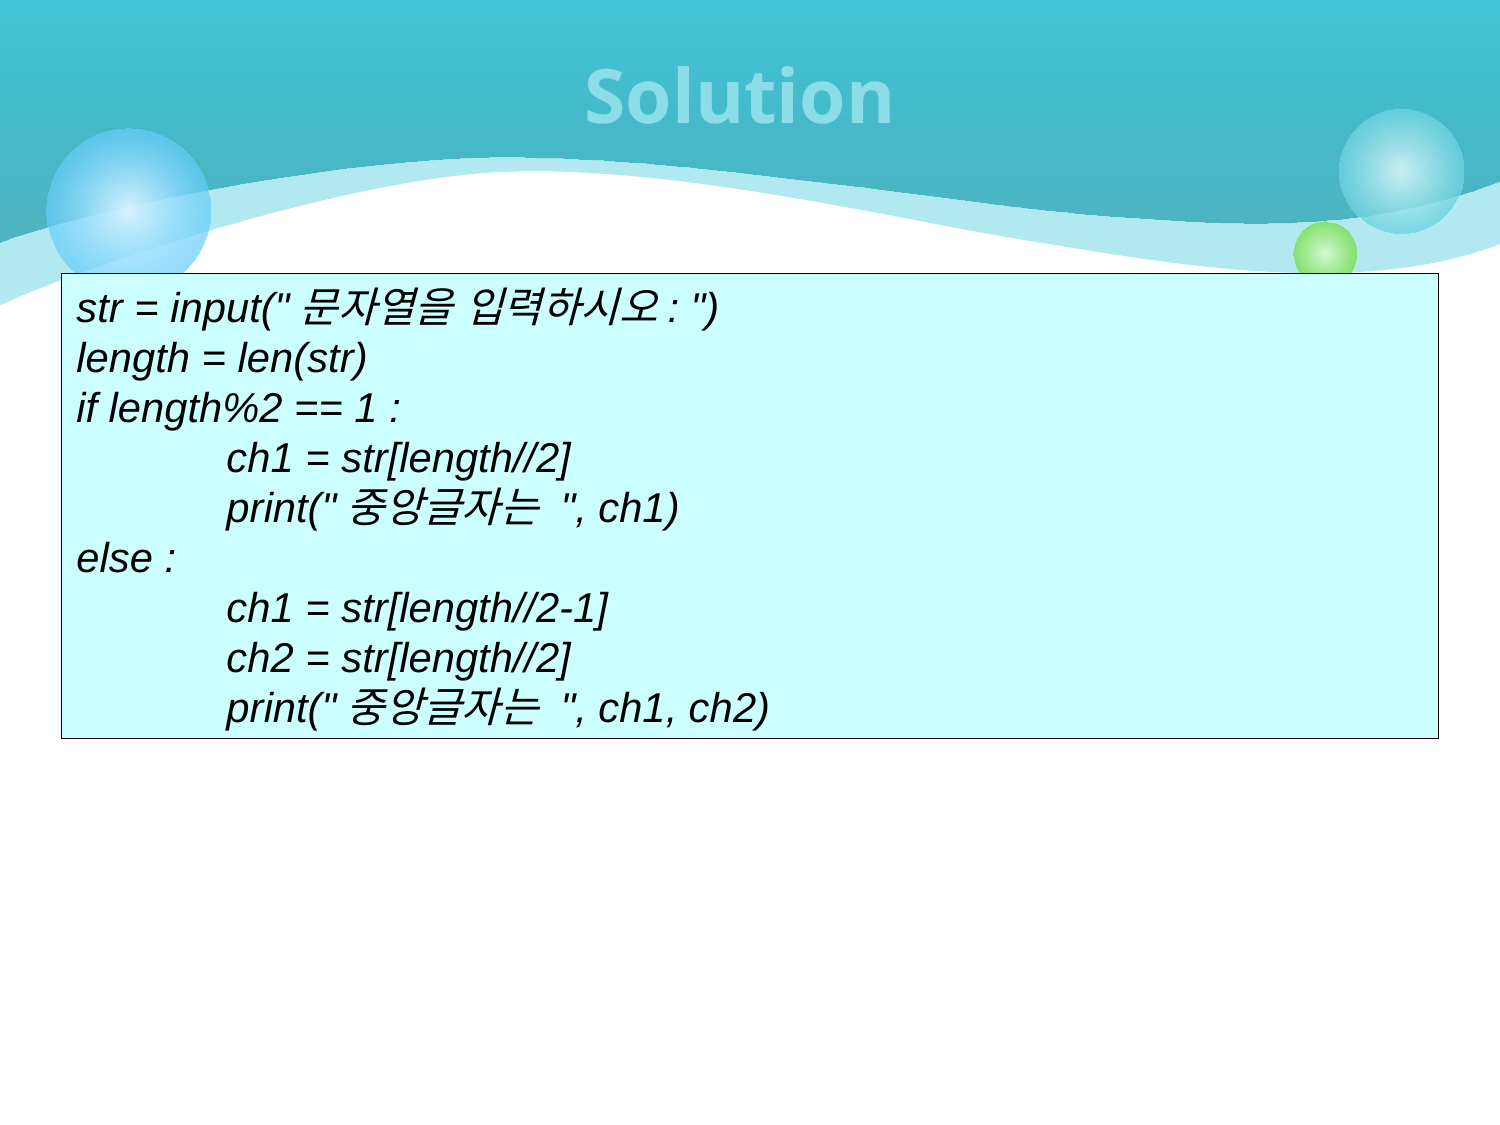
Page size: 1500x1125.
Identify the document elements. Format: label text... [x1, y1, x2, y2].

title Solution [75, 0, 1425, 188]
text_box str = input("문자열을 입력하시오: ") length = len(str) if length%2 == 1 : ch1 = str[length//2] print("중앙글자는 ", ch1) else : ch1 = str[length//2-1] ch2 = str[length//2] print("중앙글자는 ", ch1, ch2) [61, 273, 1439, 739]
